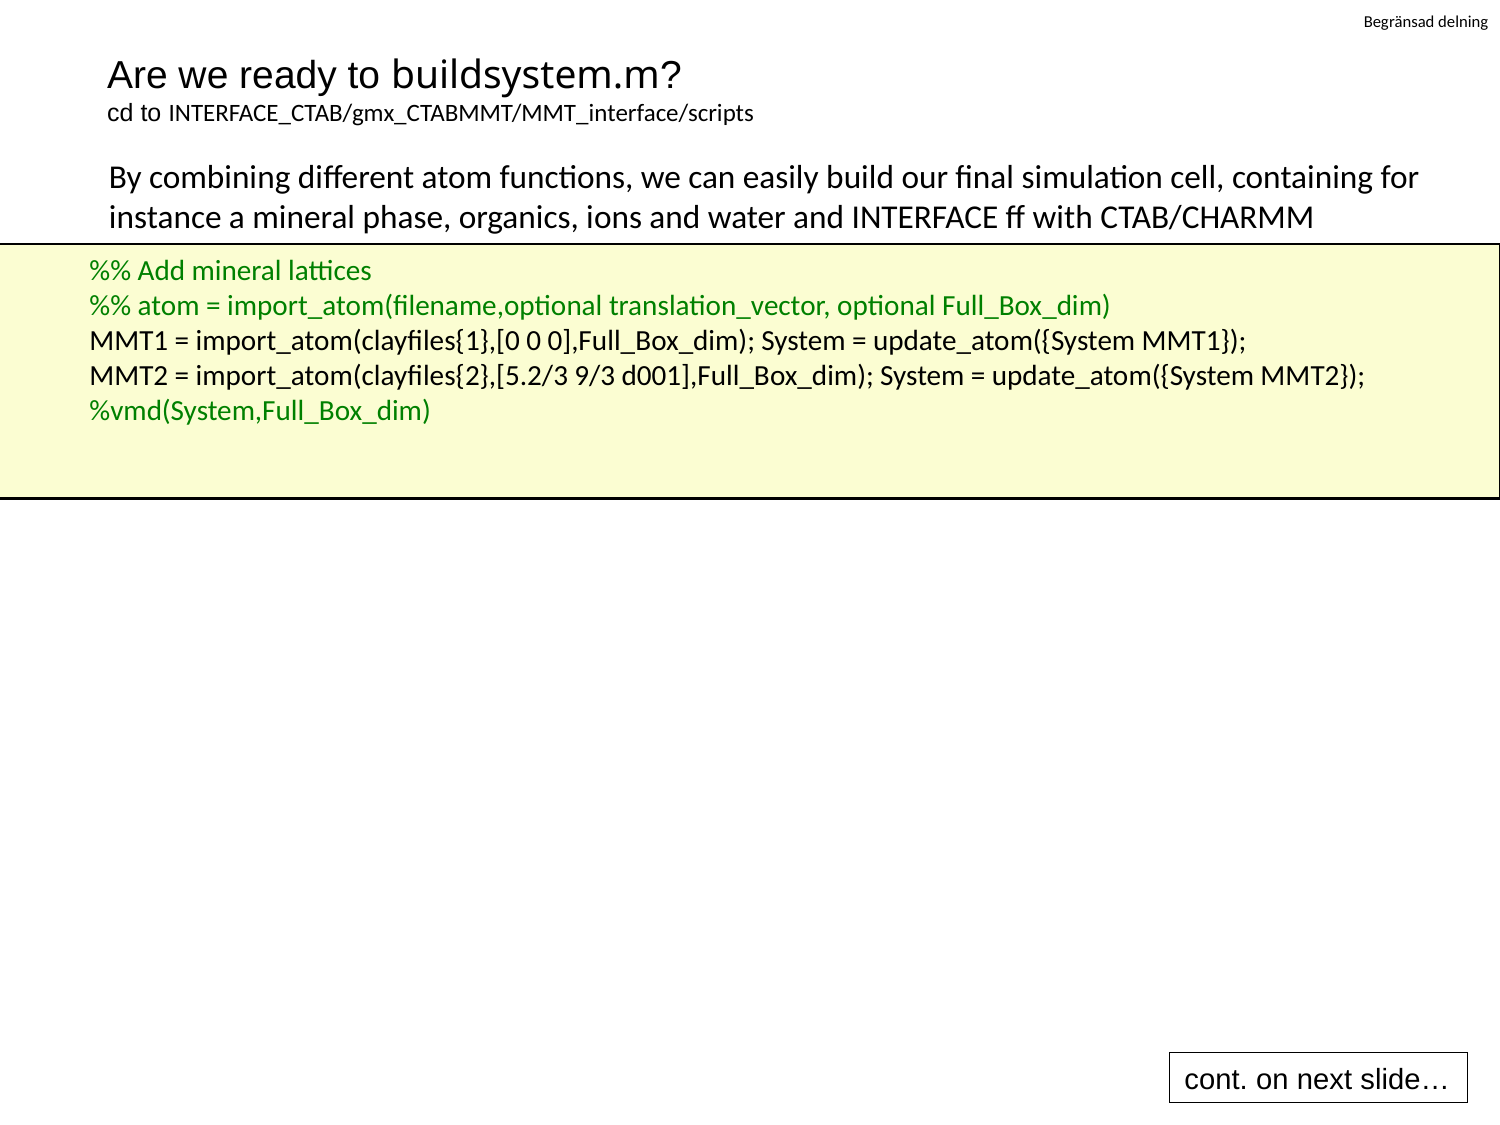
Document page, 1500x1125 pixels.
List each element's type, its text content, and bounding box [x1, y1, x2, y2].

text_box By combining different atom functions, we can easily build our final simulation cell, containing for instance a mineral phase, organics, ions and water and INTERFACE ff with CTAB/CHARMM [94, 148, 1500, 243]
text_box cont. on next slide… [1169, 1052, 1468, 1103]
title Are we ready to buildsystem.m? cd to INTERFACE_CTAB/gmx_CTABMMT/MMT_interface/scripts [92, 42, 1468, 135]
text_box %% Add mineral lattices %% atom = import_atom(filename,optional translation_vector, optional Full_Box_dim) MMT1 = import_atom(clayfiles{1},[0 0 0],Full_Box_dim); System = update_atom({System MMT1}); MMT2 = import_atom(clayfiles{2},[5.2/3 9/3 d001],Full_Box_dim); System = update_atom({System MMT2}); %vmd(System,Full_Box_dim) [0, 242, 1500, 501]
